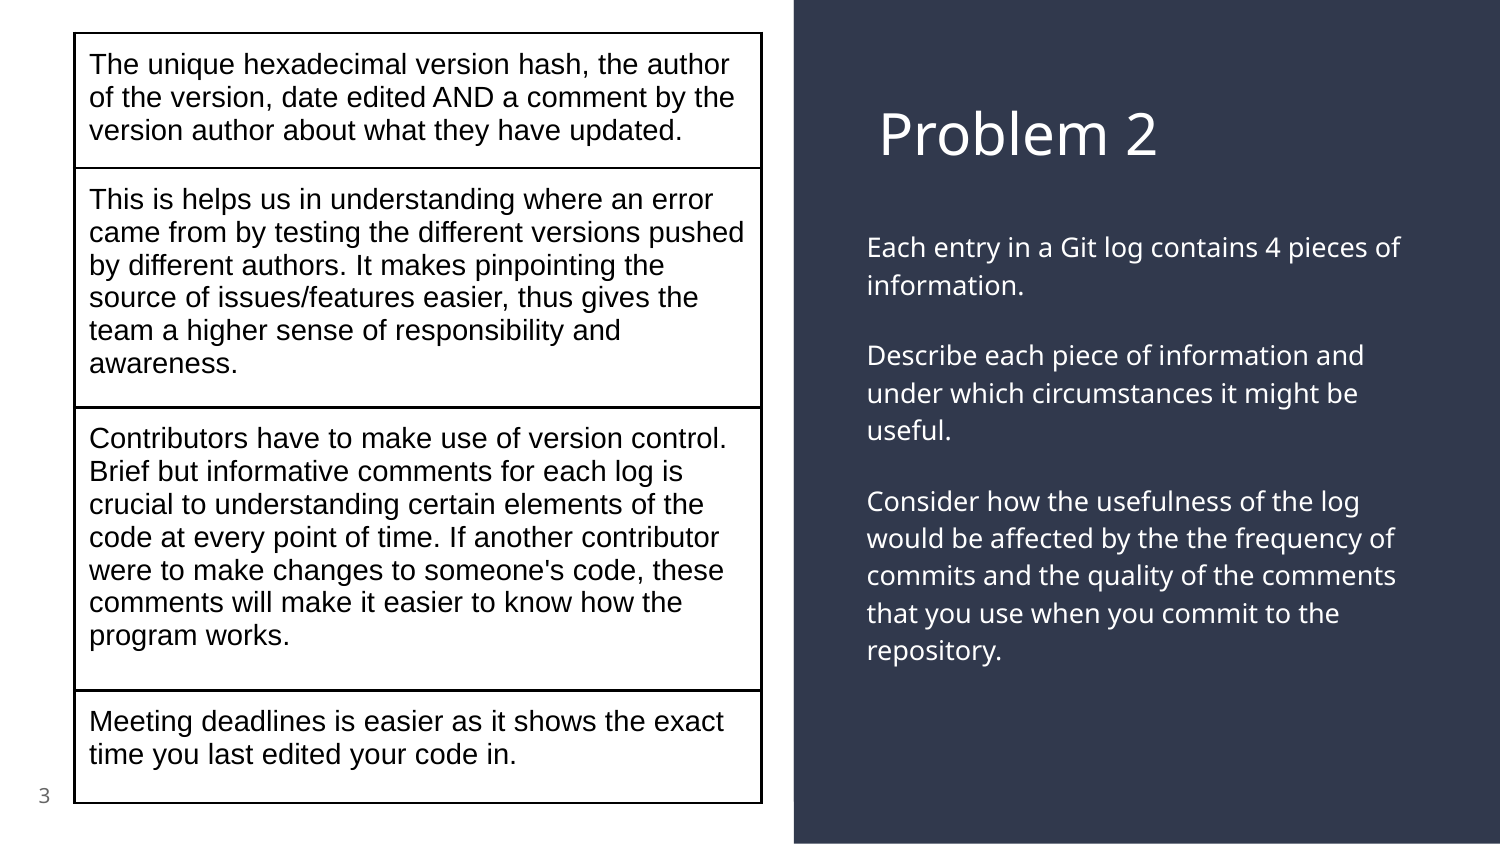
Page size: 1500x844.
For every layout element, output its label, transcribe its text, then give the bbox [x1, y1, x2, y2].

slide_number 3 [14, 764, 66, 830]
list Each entry in a Git log contains 4 pieces of information. Describe each piece of information and under which circumstances it might be useful. Consider how the usefulness of the log would be affected by the the frequency of commits and the quality of the comments that you use when you commit to the repository. [851, 211, 1460, 716]
table_cell Meeting deadlines is easier as it shows the exact time you last edited your code in. [76, 692, 760, 802]
table_cell This is helps us in understanding where an error came from by testing the different versions pushed by different authors. It makes pinpointing the source of issues/features easier, thus gives the team a higher sense of responsibility and awareness. [76, 169, 760, 406]
table_header The unique hexadecimal version hash, the author of the version, date edited AND a comment by the version author about what they have updated. [76, 34, 760, 167]
table_cell Contributors have to make use of version control. Brief but informative comments for each log is crucial to understanding certain elements of the code at every point of time. If another contributor were to make changes to someone's code, these comments will make it easier to know how the program works. [76, 409, 760, 689]
title Problem 2 [863, 82, 1472, 187]
